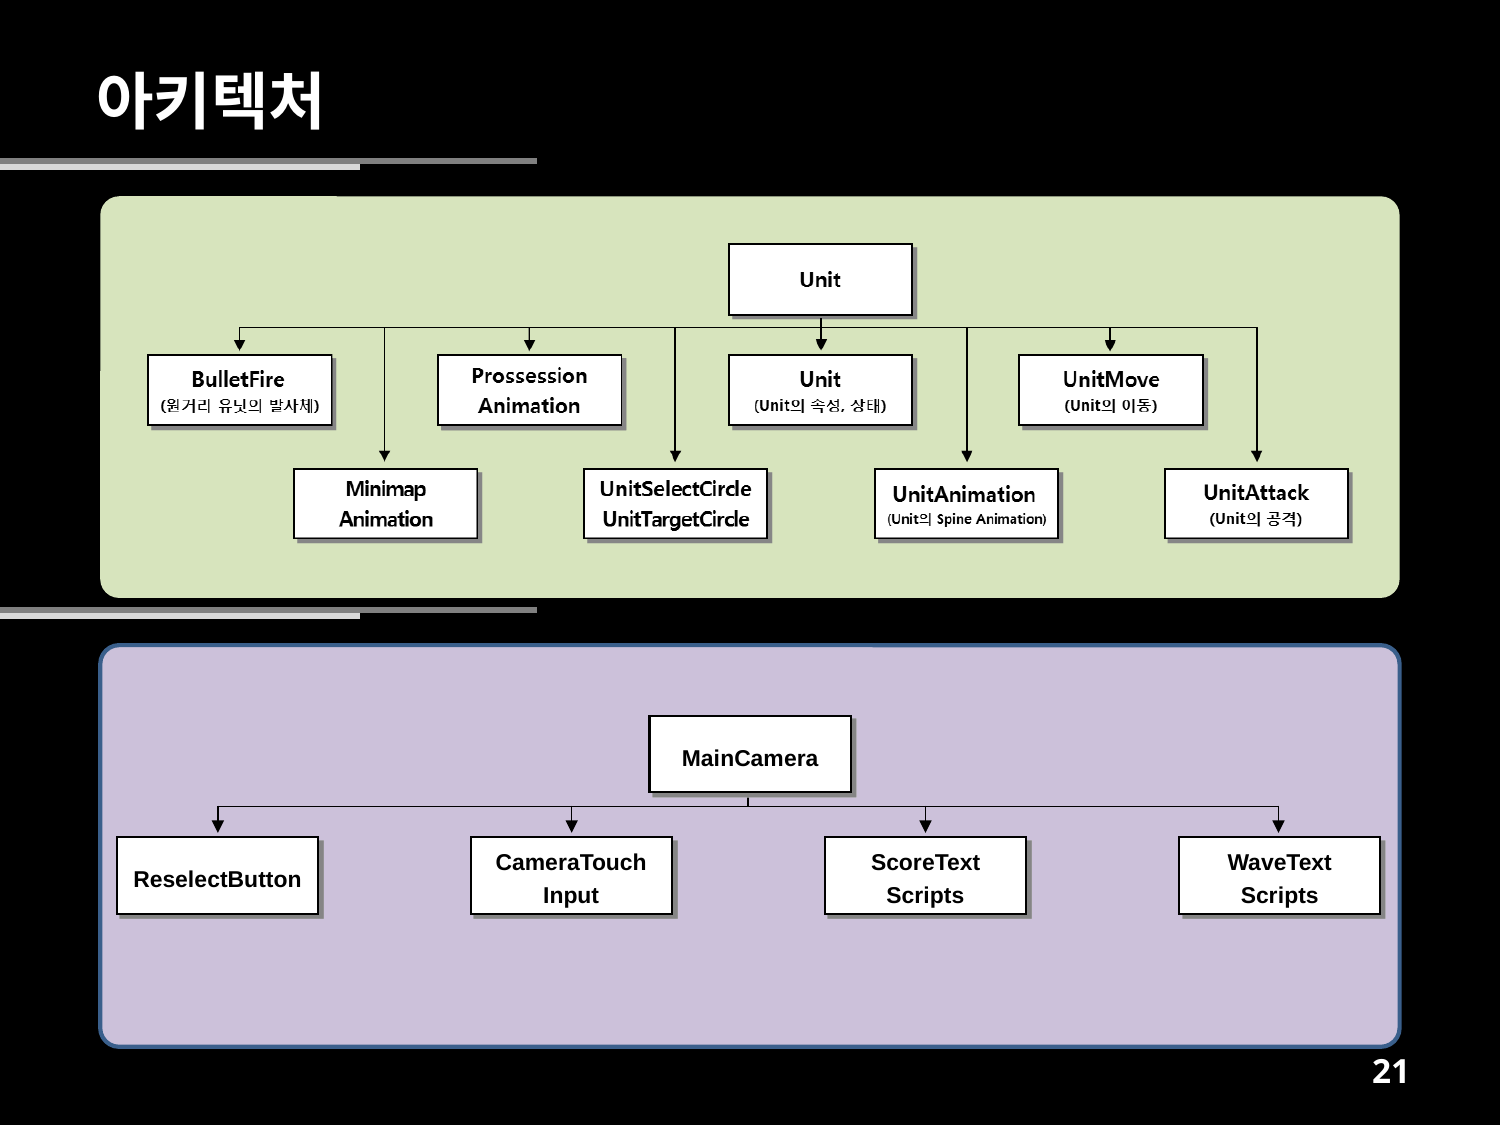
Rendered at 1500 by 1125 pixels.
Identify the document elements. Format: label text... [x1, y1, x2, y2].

text_box [98, 643, 1402, 1049]
text_box ScoreText Scripts [824, 837, 1027, 914]
text_box ReselectButton [116, 837, 319, 914]
text_box CameraTouch Input [470, 837, 672, 914]
text_box WaveText Scripts [1179, 837, 1381, 914]
text_box [98, 194, 1402, 601]
picture [147, 243, 1353, 548]
text_box 아키텍처 [81, 54, 342, 145]
slide_number 20 [1074, 1042, 1425, 1103]
text_box MainCamera [649, 715, 851, 793]
